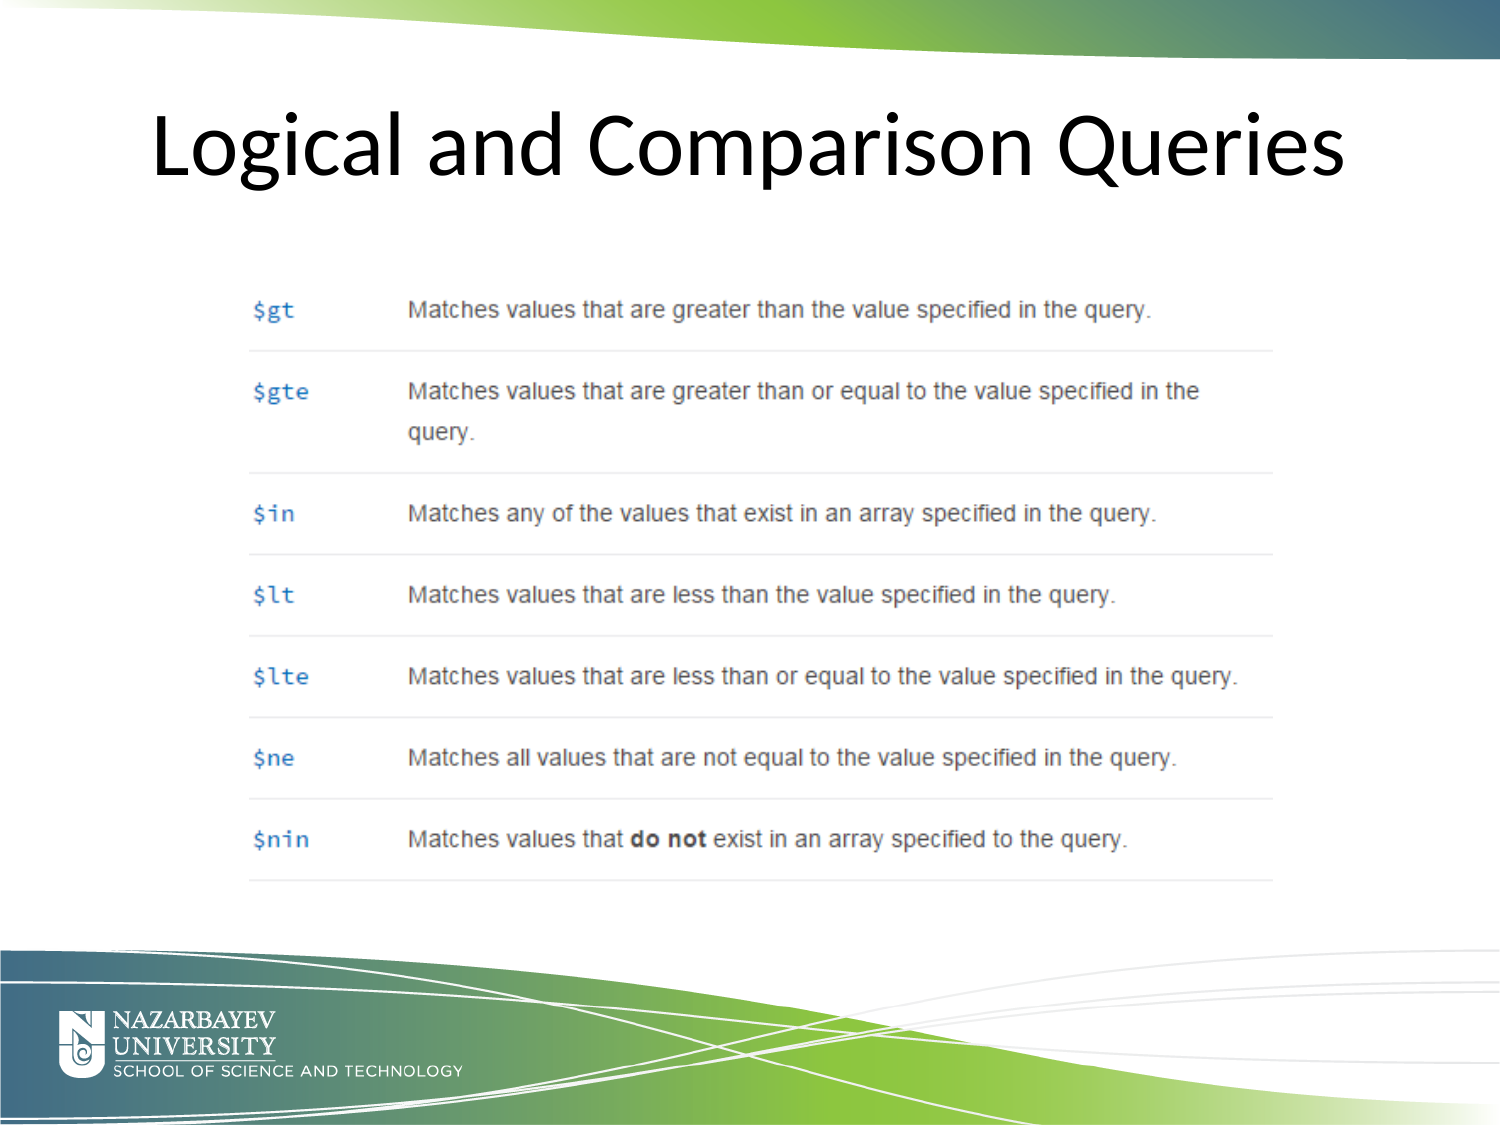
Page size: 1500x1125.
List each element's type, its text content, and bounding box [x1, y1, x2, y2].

text_box Logical and Comparison Queries [75, 45, 1425, 233]
picture [0, 0, 1500, 1125]
